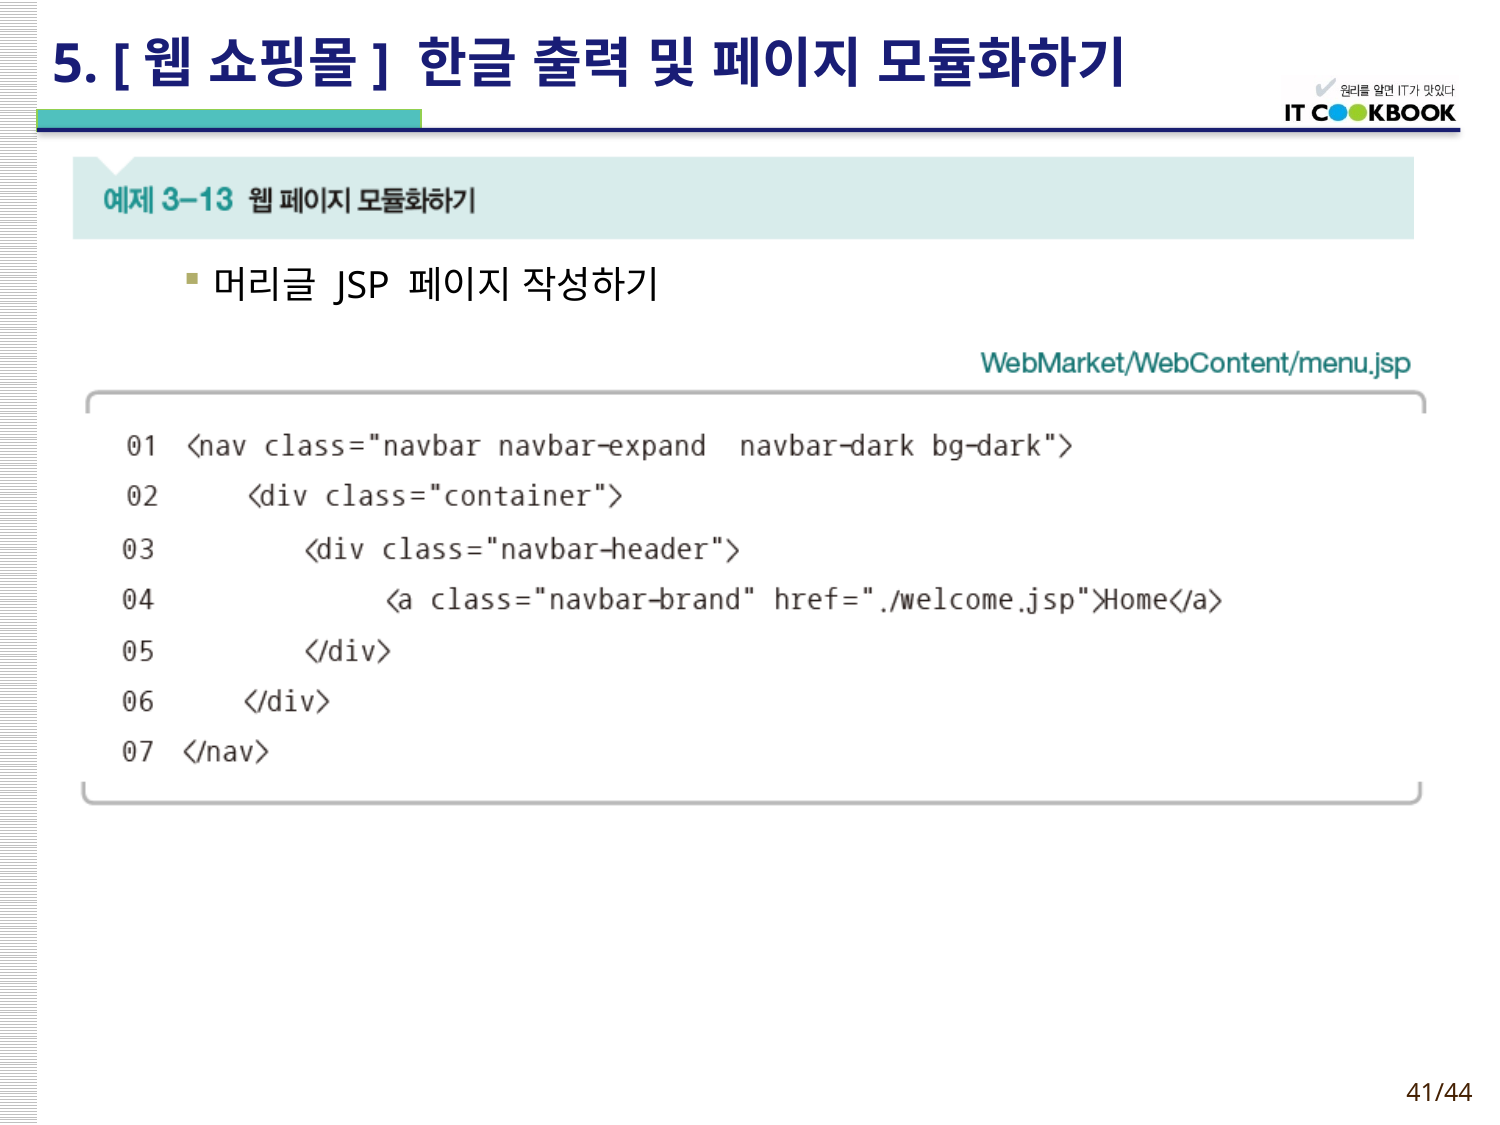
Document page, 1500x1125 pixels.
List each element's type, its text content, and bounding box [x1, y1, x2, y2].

list 머리글 JSP 페이지 작성하기 [109, 184, 1500, 1067]
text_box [66, 325, 1440, 826]
title 5. [웹 쇼핑몰] 한글 출력 및 페이지 모듈화하기 [37, 13, 1278, 109]
picture [1281, 75, 1459, 123]
picture [66, 154, 1415, 242]
